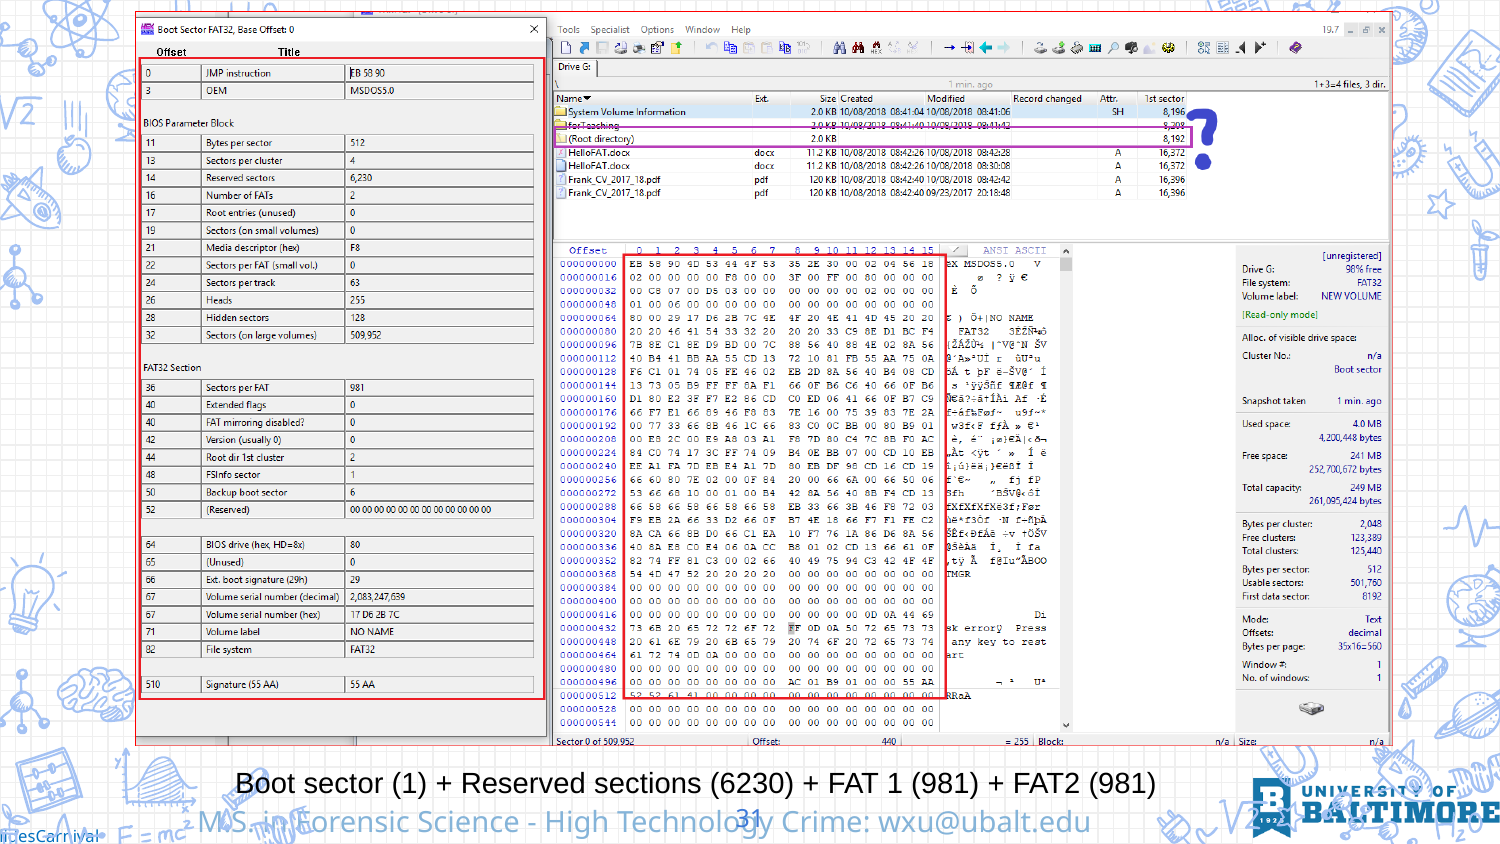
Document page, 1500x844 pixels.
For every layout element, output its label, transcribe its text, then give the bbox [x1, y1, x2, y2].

picture [1471, 771, 1479, 786]
picture [1405, 773, 1430, 800]
picture [1408, 786, 1417, 792]
picture [1253, 771, 1500, 844]
picture [1375, 780, 1390, 791]
picture [1481, 771, 1489, 788]
picture [1283, 771, 1308, 783]
picture [1354, 819, 1361, 827]
picture [1479, 779, 1483, 790]
text_box Boot sector (1) + Reserved sections (6230) + FAT 1 (981) + FAT2 (981) [220, 757, 1190, 807]
picture [1381, 771, 1421, 792]
slide_number 31 [705, 807, 795, 844]
picture [135, 11, 1393, 746]
picture [1388, 823, 1396, 835]
picture [1342, 796, 1349, 806]
